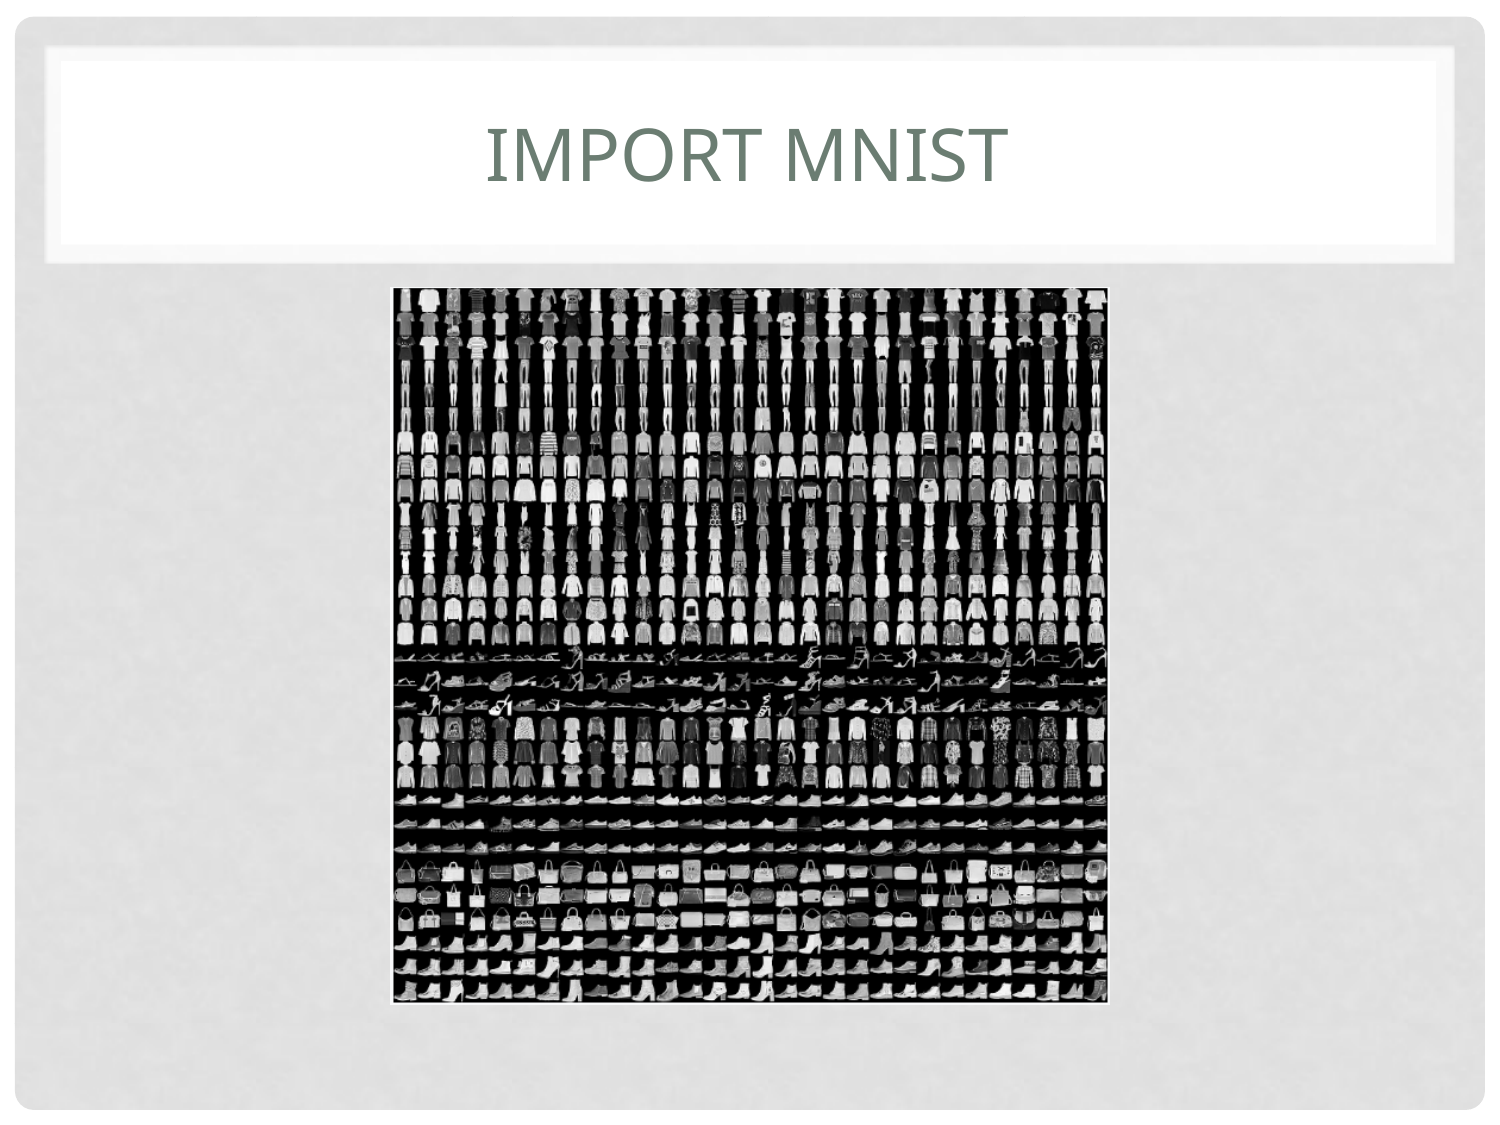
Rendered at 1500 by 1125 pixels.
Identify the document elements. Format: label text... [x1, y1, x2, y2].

title Import MNIST [69, 66, 1425, 238]
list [389, 287, 1111, 1006]
